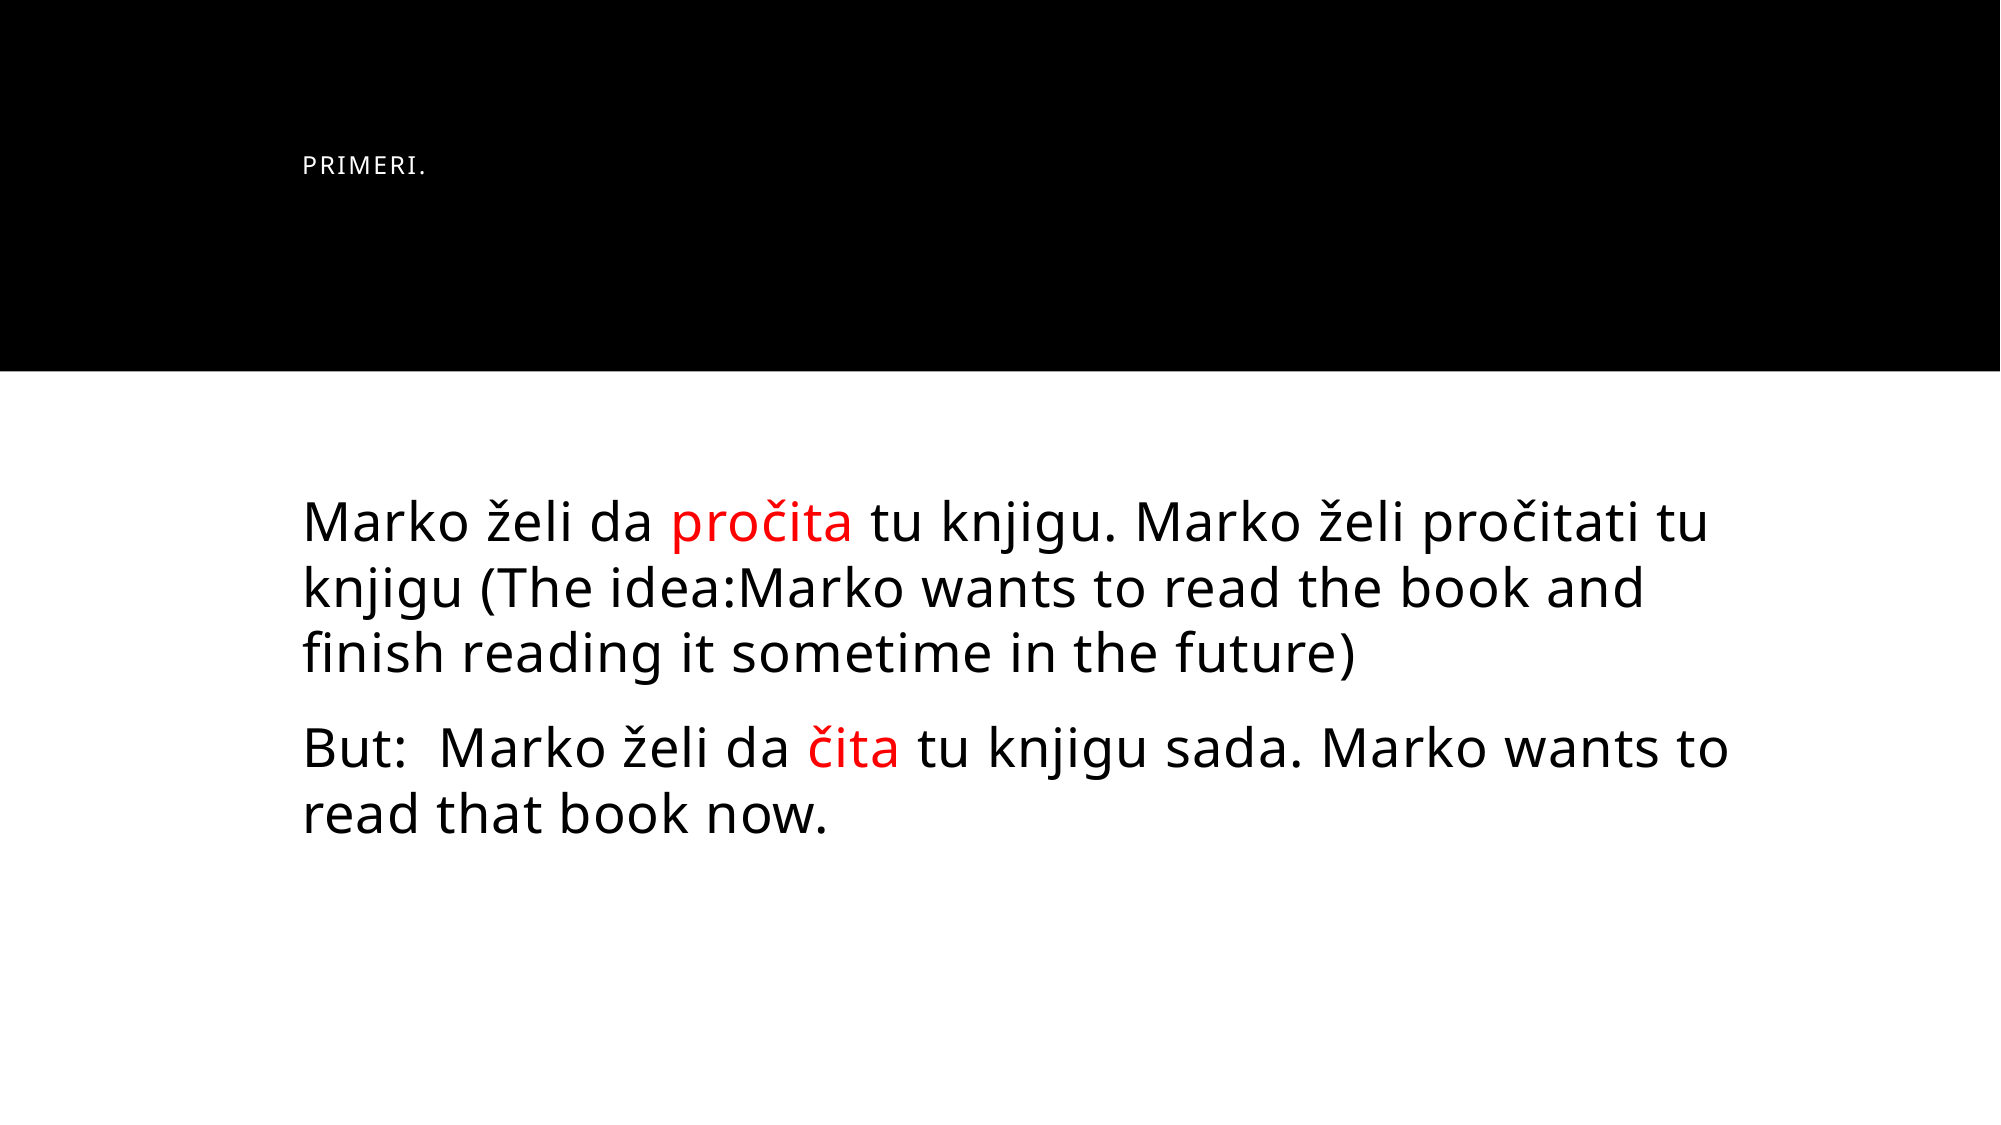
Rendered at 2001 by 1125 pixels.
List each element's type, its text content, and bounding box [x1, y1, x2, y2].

title Primeri. [287, 145, 1638, 188]
list Marko želi da pročita tu knjigu. Marko želi pročitati tu knjigu (The idea:Marko wants to read the book and finish reading it sometime in the future) But: Marko želi da čita tu knjigu sada. Marko wants to read that book now. [287, 479, 1784, 1109]
